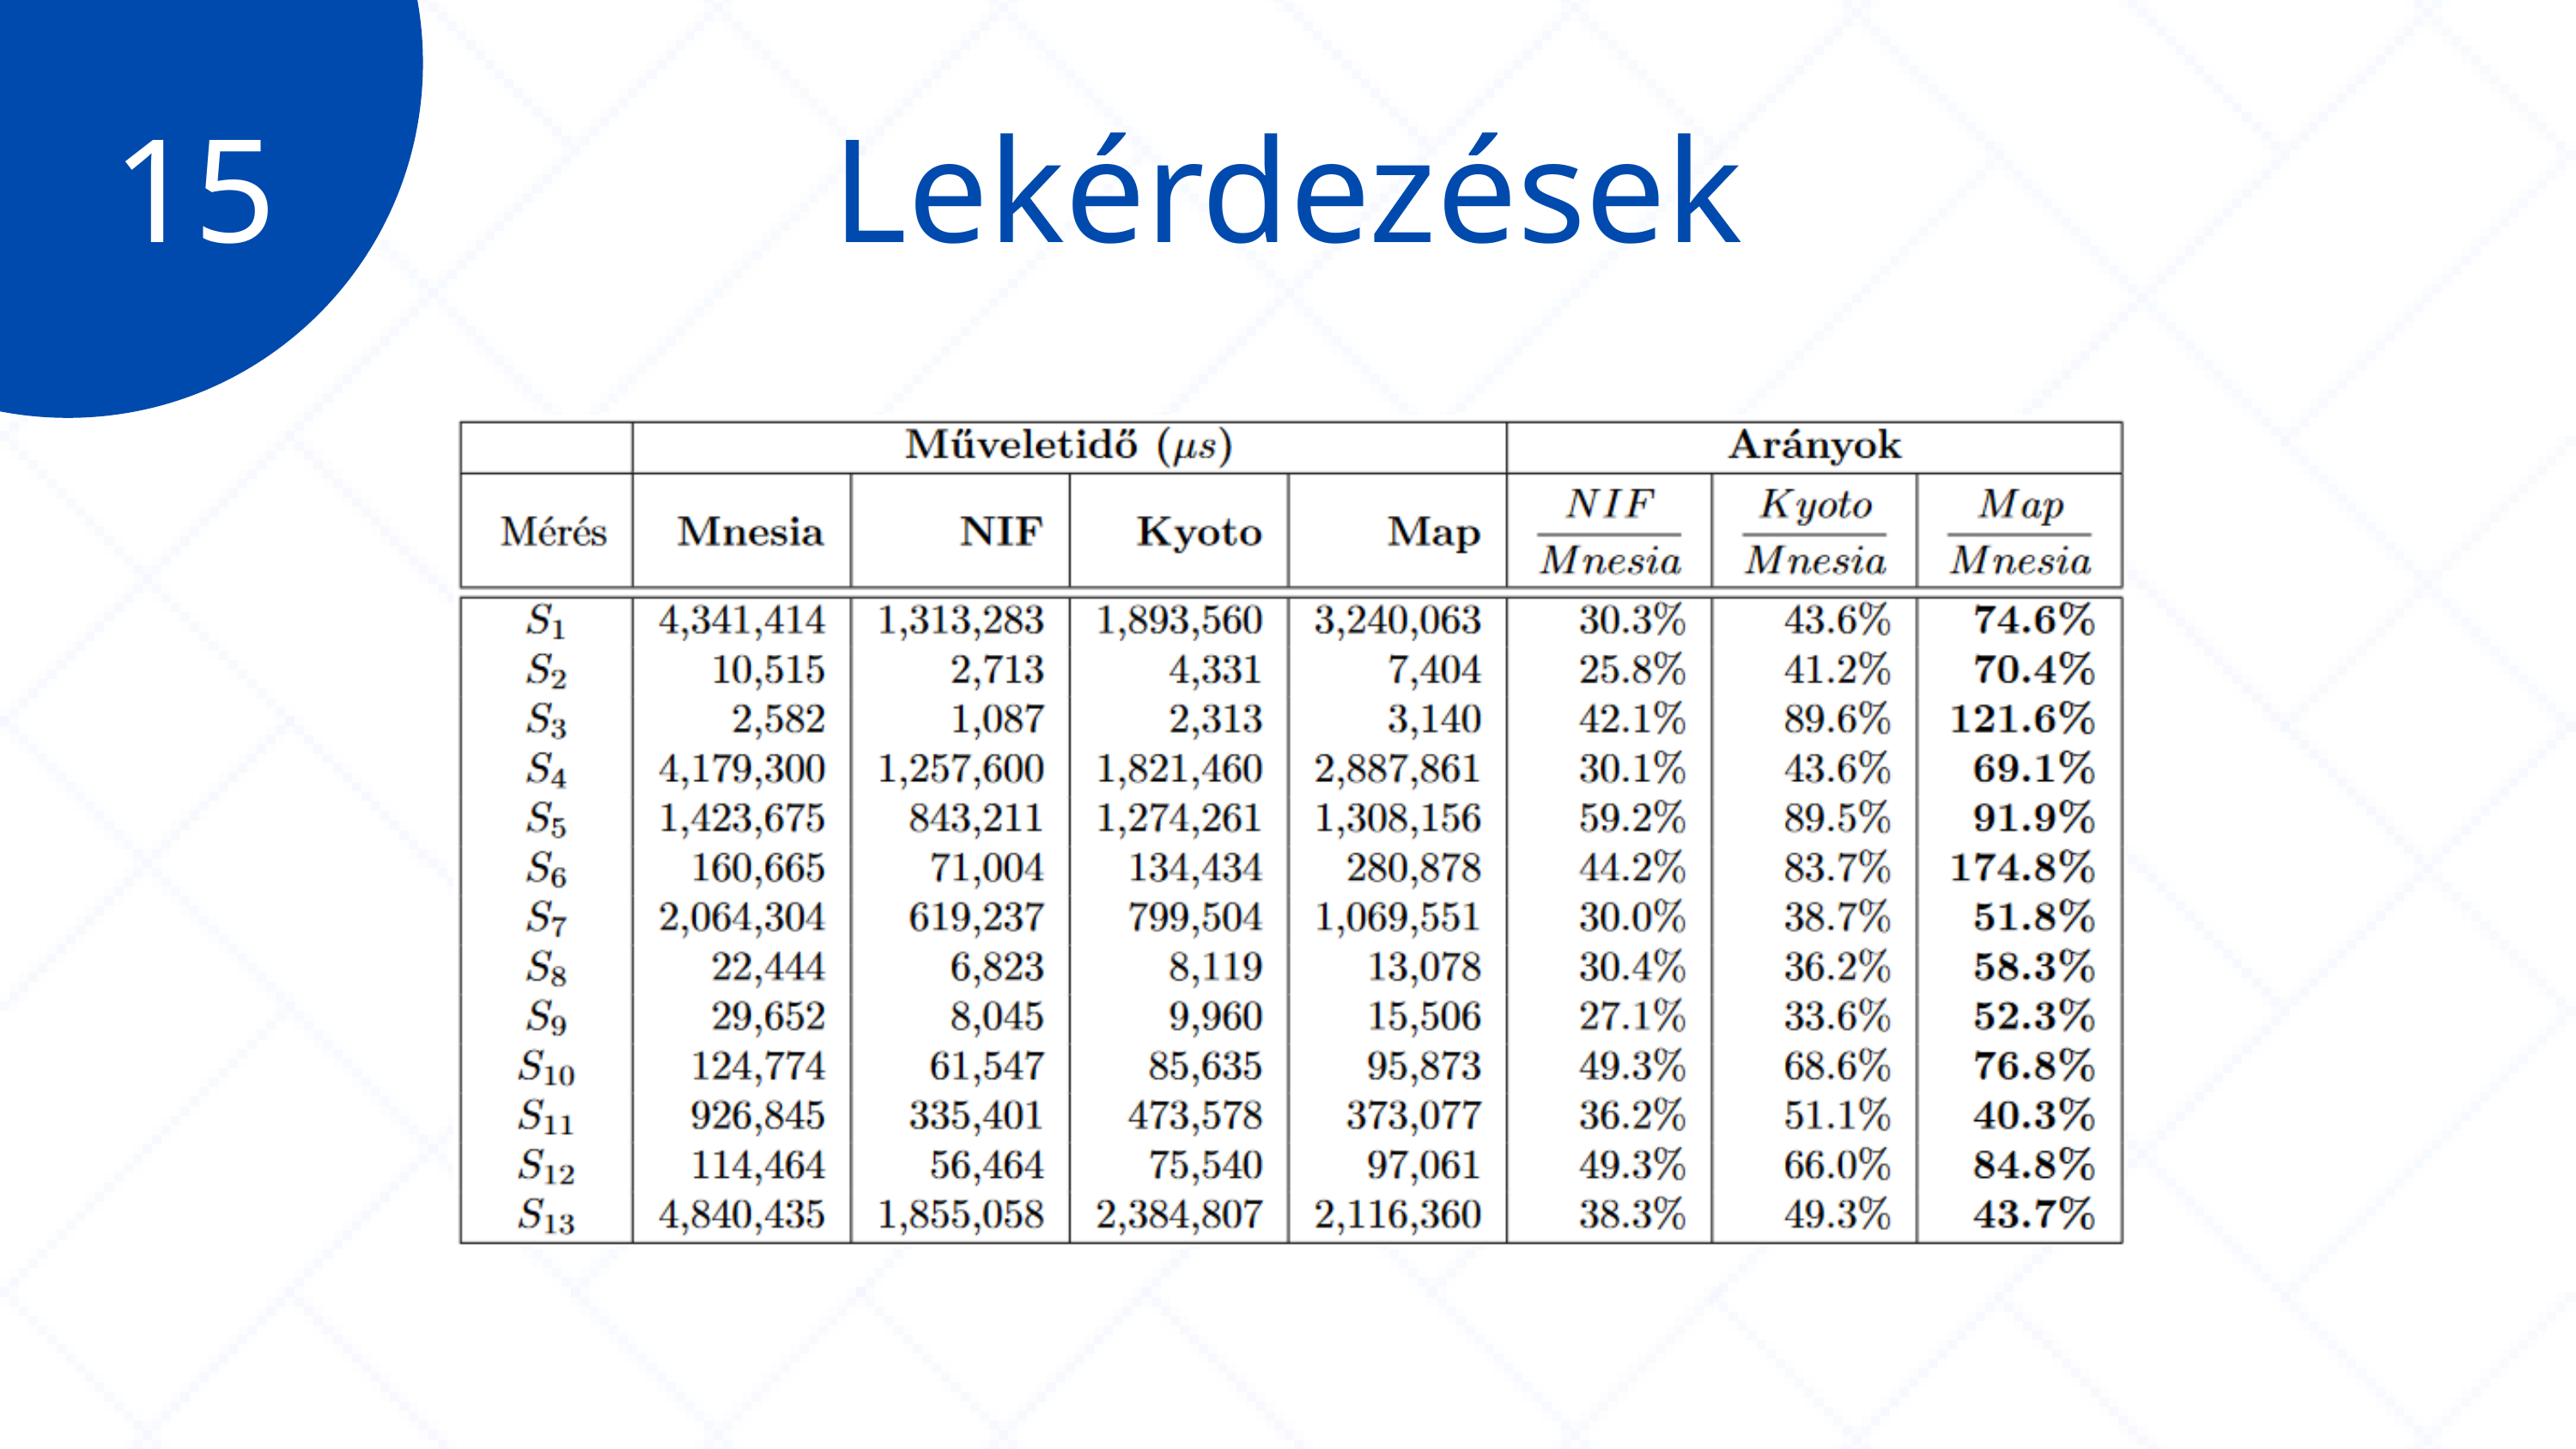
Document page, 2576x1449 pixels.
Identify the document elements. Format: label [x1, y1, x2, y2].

text_box [0, 0, 2576, 1449]
picture [453, 415, 2126, 1247]
text_box [0, 0, 423, 418]
